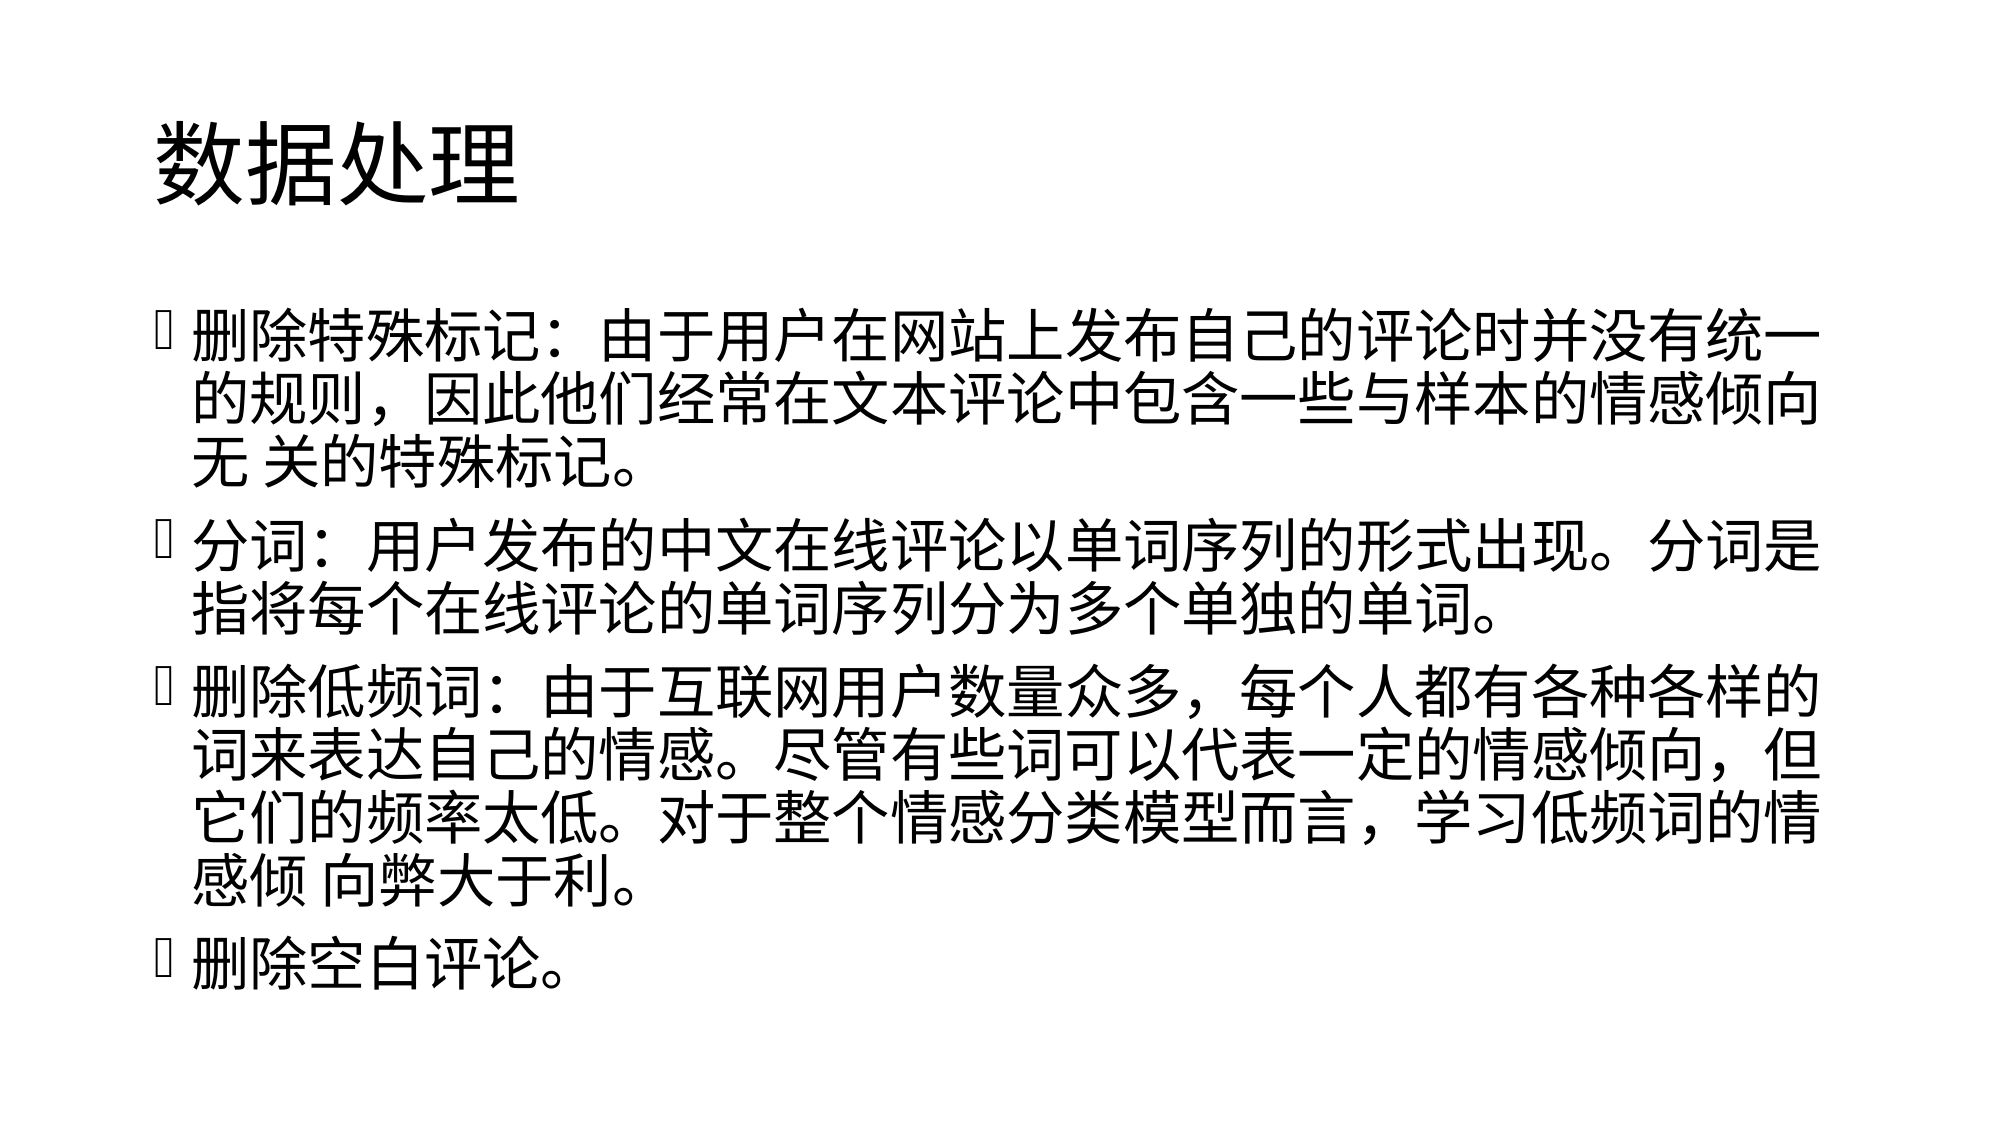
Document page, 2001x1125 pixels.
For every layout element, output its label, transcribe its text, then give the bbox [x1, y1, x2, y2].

title 数据处理 [138, 60, 1864, 278]
list 删除特殊标记：由于用户在网站上发布自己的评论时并没有统一 的规则，因此他们经常在文本评论中包含一些与样本的情感倾向无 关的特殊标记。 分词：用户发布的中文在线评论以单词序列的形式出现。分词是 指将每个在线评论的单词序列分为多个单独的单词。 删除低频词：由于互联网用户数量众多，每个人都有各种各样的 词来表达自己的情感。尽管有些词可以代表一定的情感倾向，但它们的频率太低。对于整个情感分类模型而言，学习低频词的情感倾 向弊大于利。 删除空白评论。 [138, 299, 1864, 1014]
